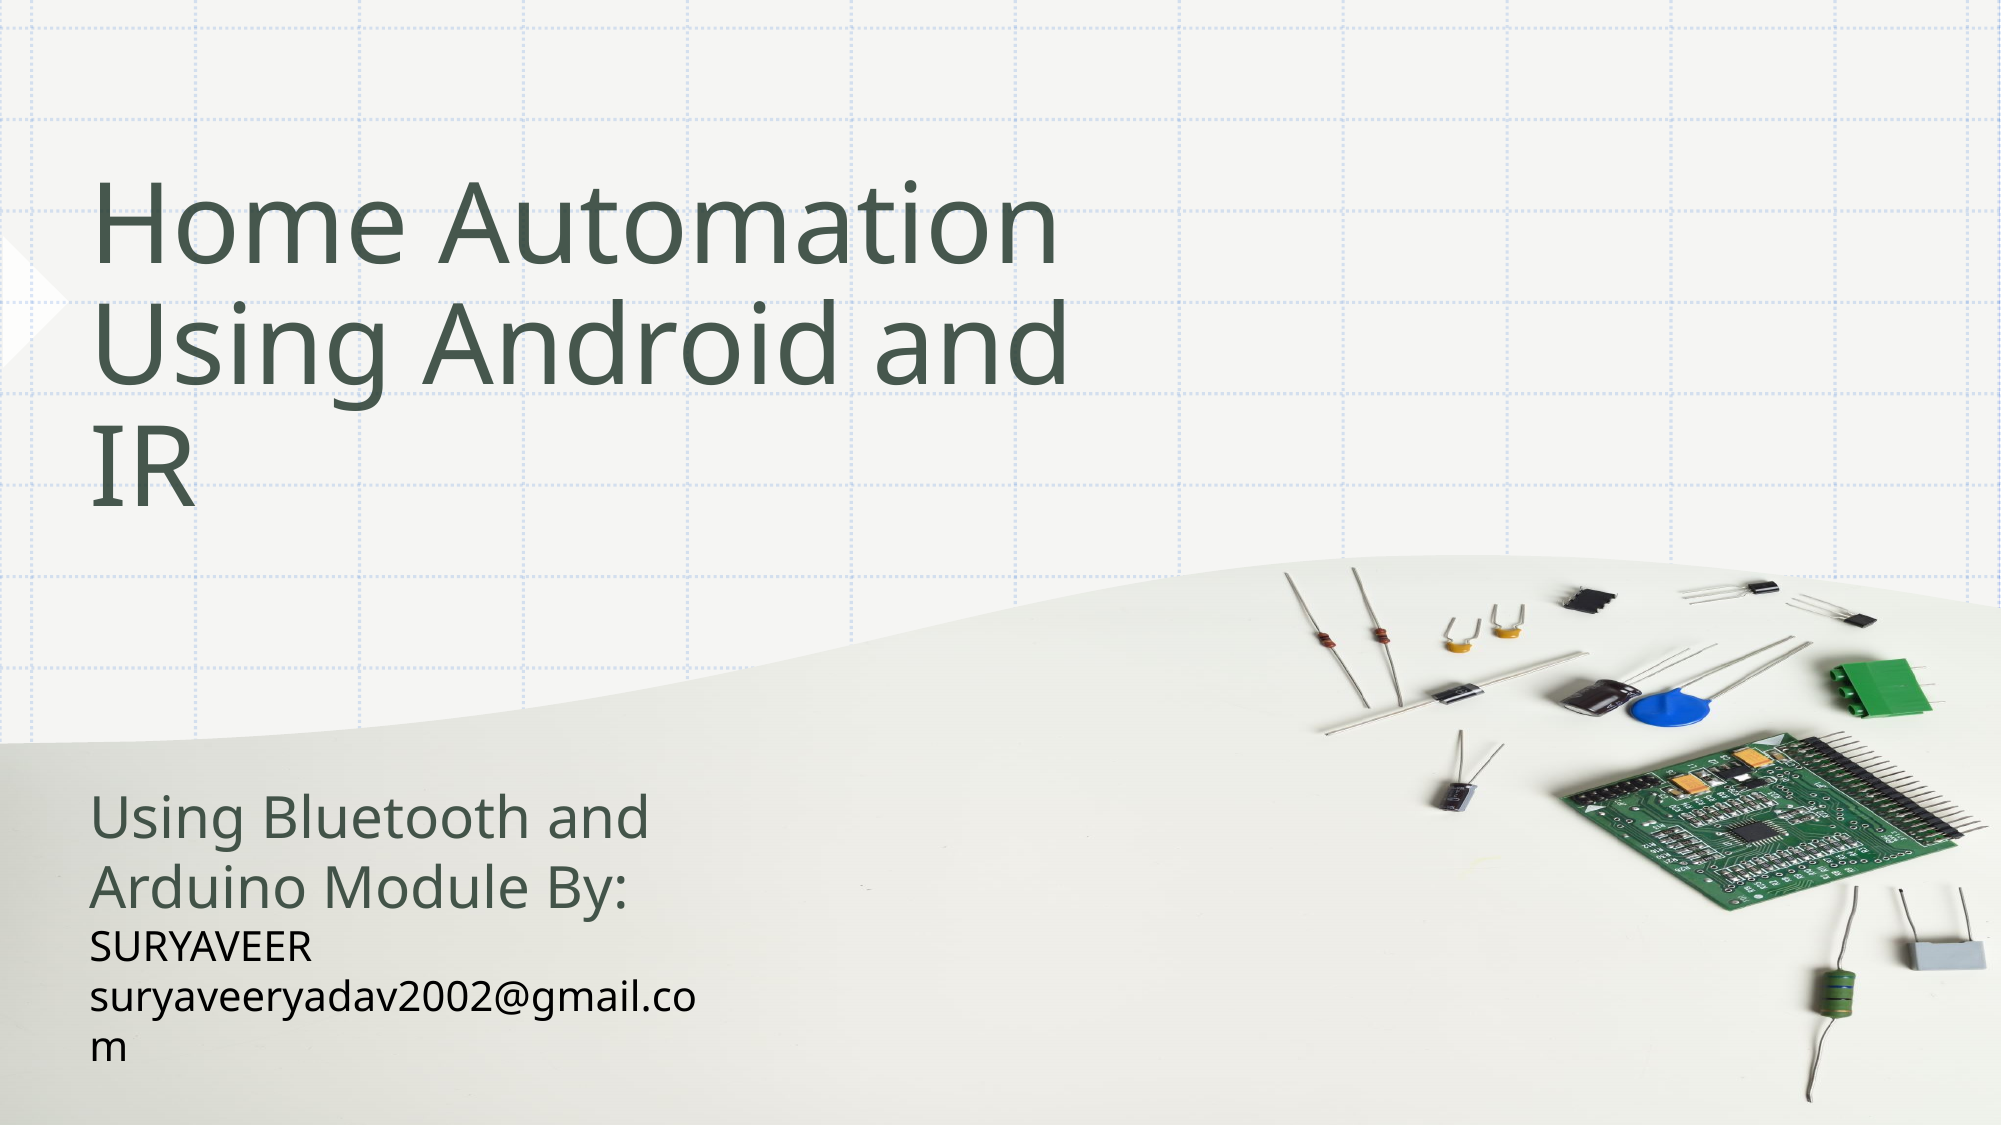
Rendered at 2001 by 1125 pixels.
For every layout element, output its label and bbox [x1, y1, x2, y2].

picture [0, 555, 2001, 1125]
text_box [0, 0, 2000, 555]
